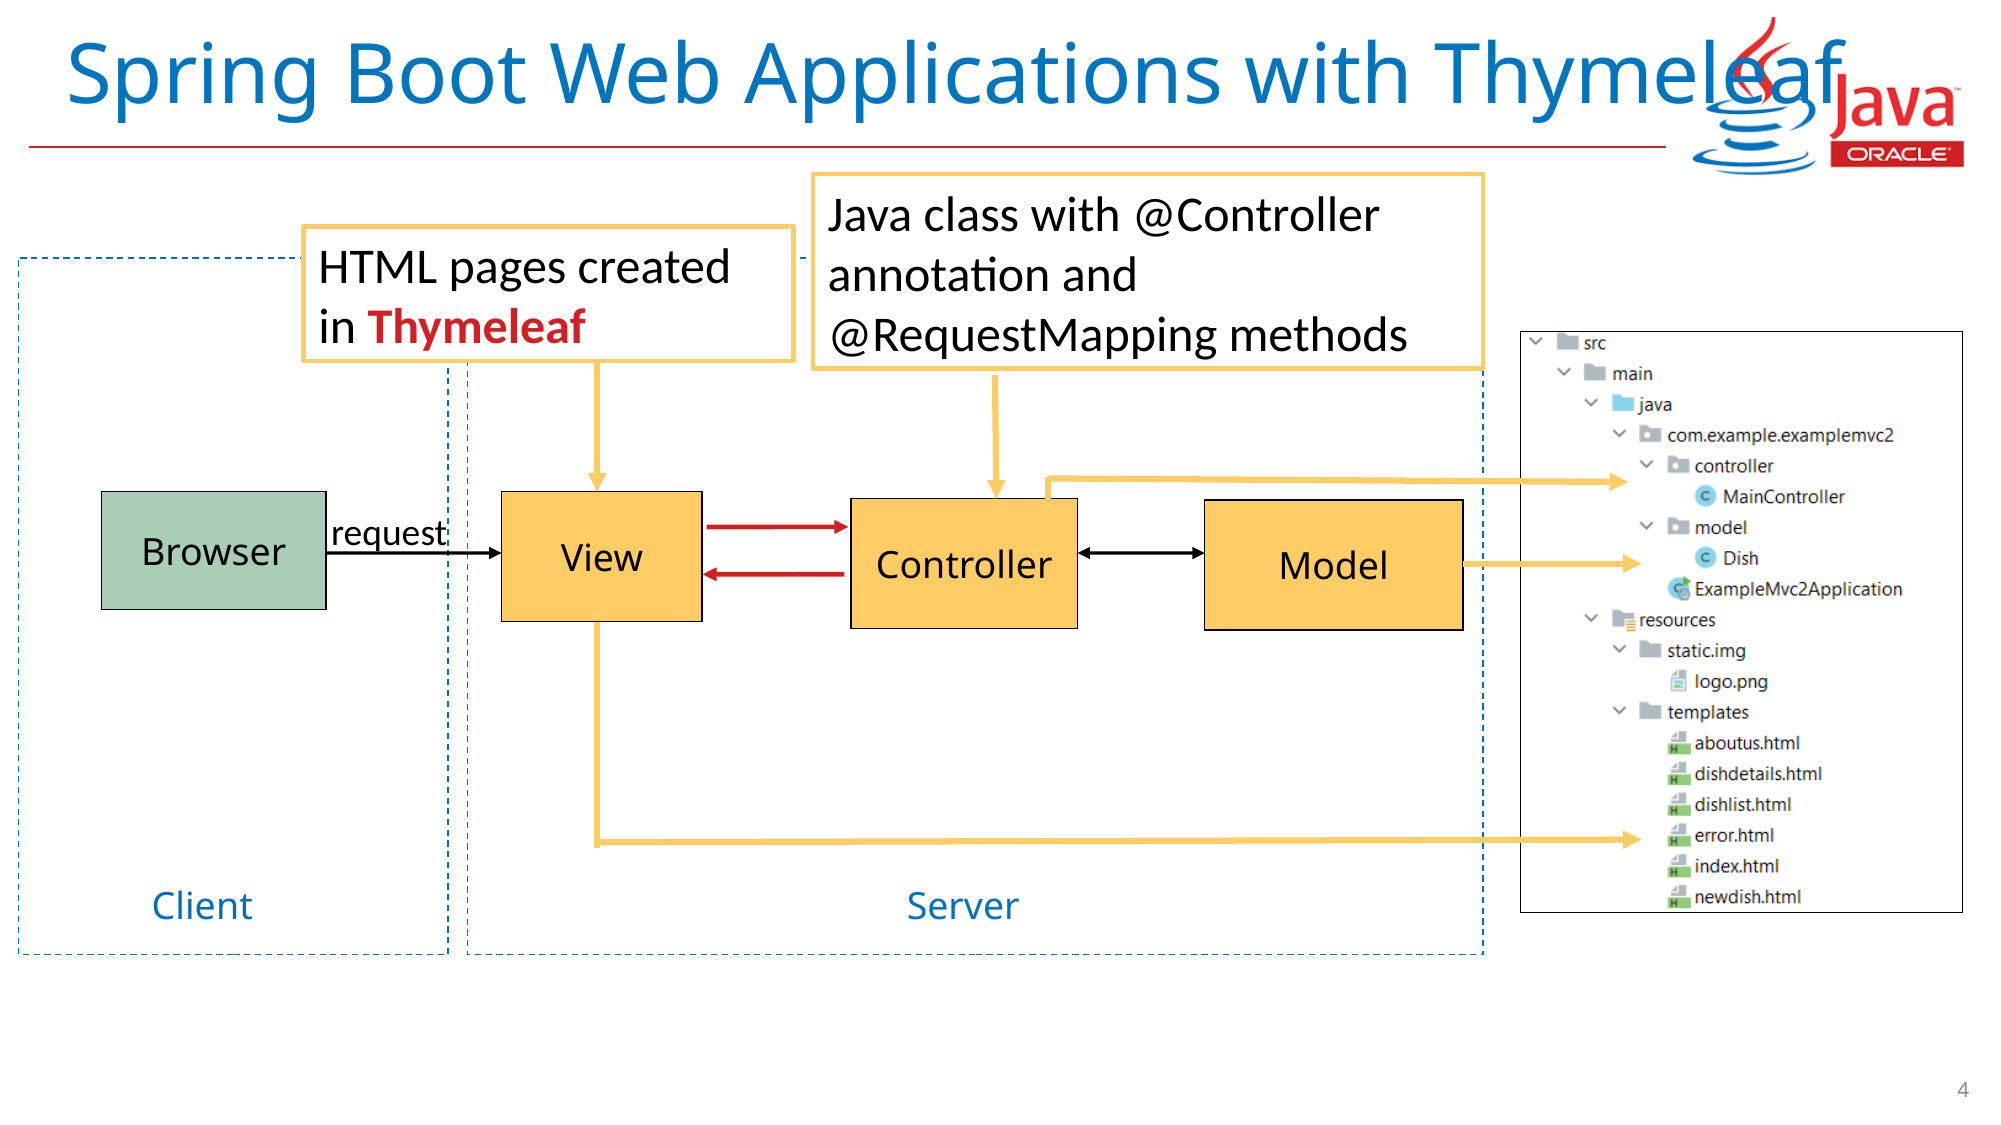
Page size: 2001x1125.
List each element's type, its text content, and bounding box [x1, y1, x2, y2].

text_box Java class with @Controller annotation and @RequestMapping methods [813, 173, 1484, 257]
text_box HTML pages created in Thymeleaf [303, 226, 794, 257]
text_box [18, 257, 1484, 955]
picture [1519, 331, 1963, 913]
picture [1665, 17, 1994, 184]
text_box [597, 839, 1642, 843]
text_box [1048, 478, 1629, 482]
title Spring Boot Web Applications with Thymeleaf [50, 9, 1873, 144]
slide_number 4 [1534, 1060, 1985, 1121]
